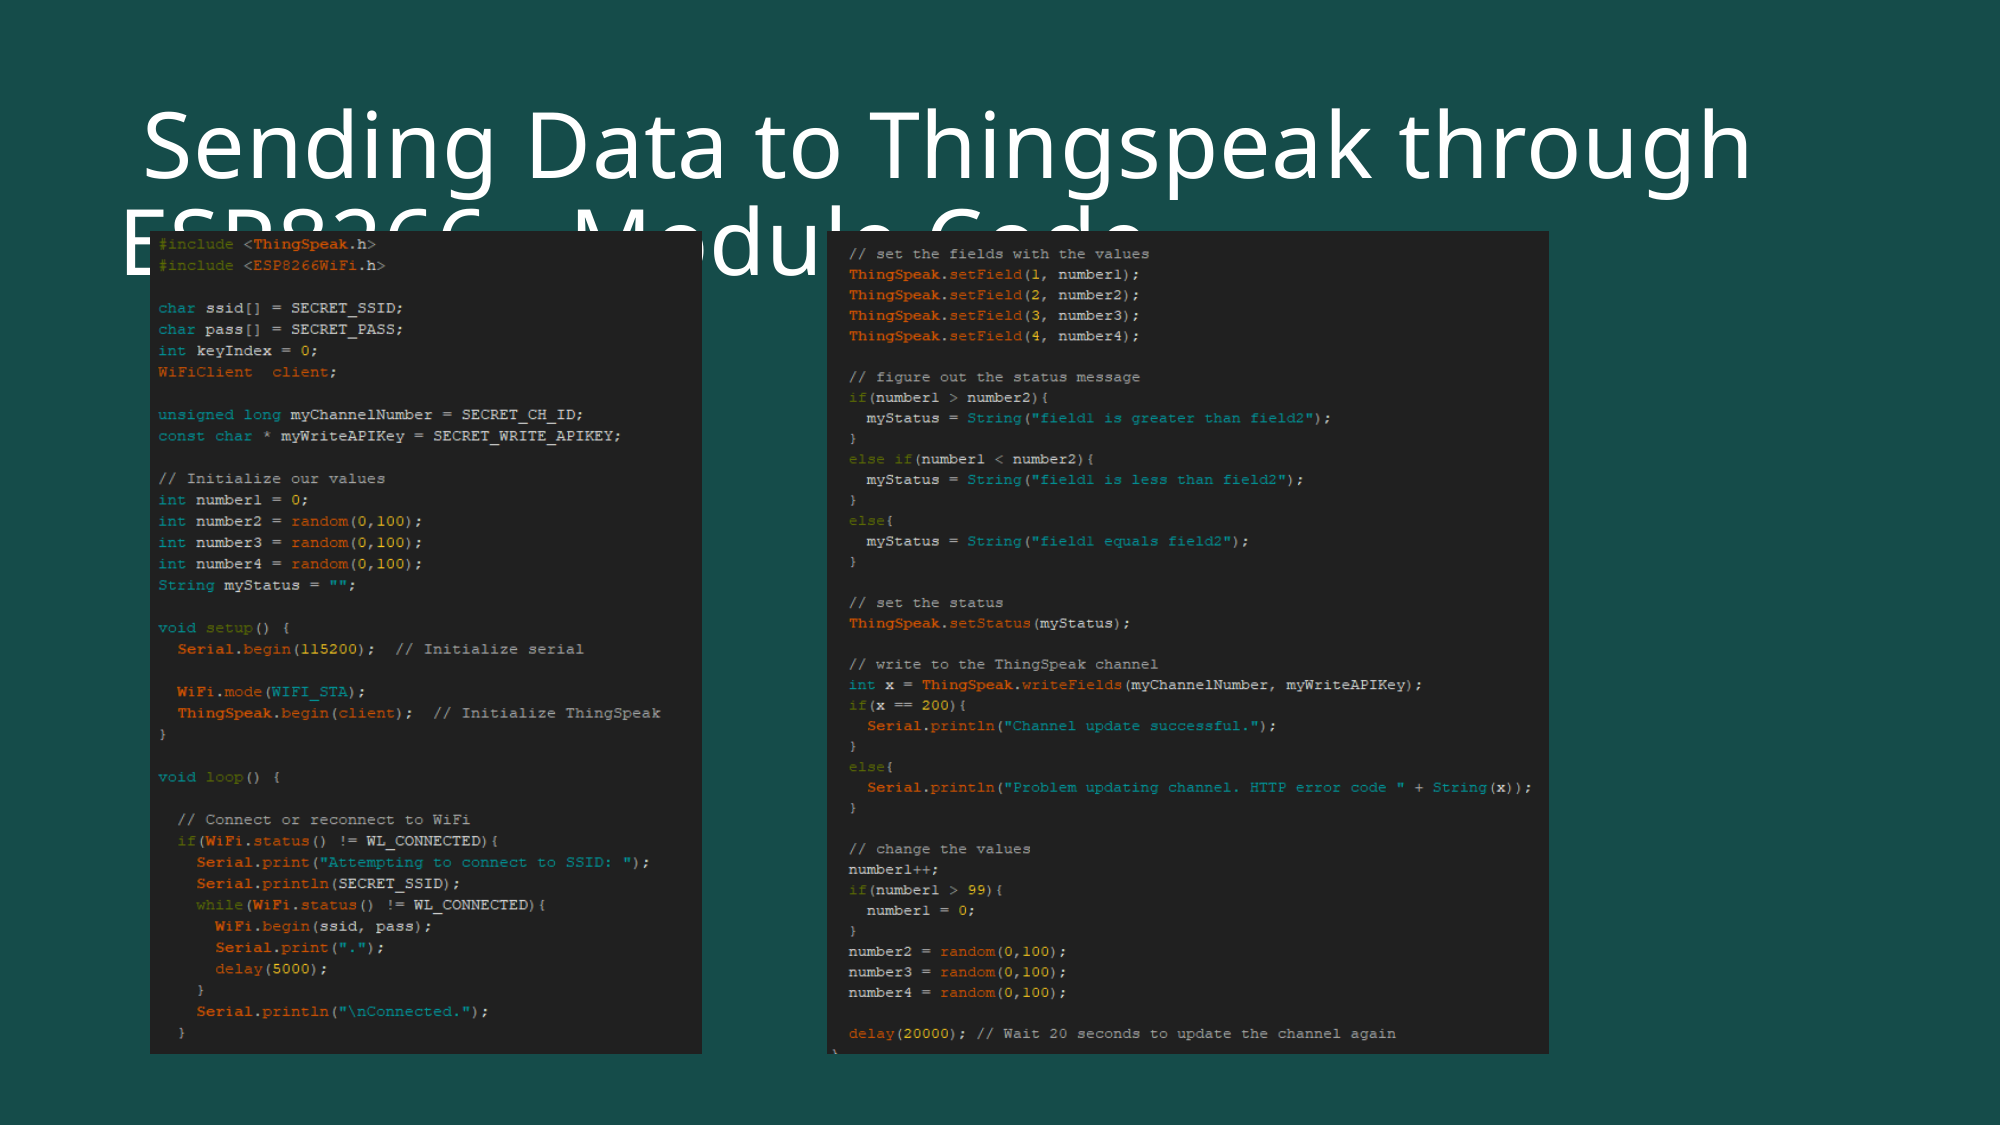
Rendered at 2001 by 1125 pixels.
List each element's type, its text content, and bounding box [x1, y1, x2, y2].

title Sending Data to Thingspeak through ESP8266 - Module Code [118, 101, 1878, 344]
picture [827, 231, 1549, 1054]
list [150, 231, 702, 1054]
